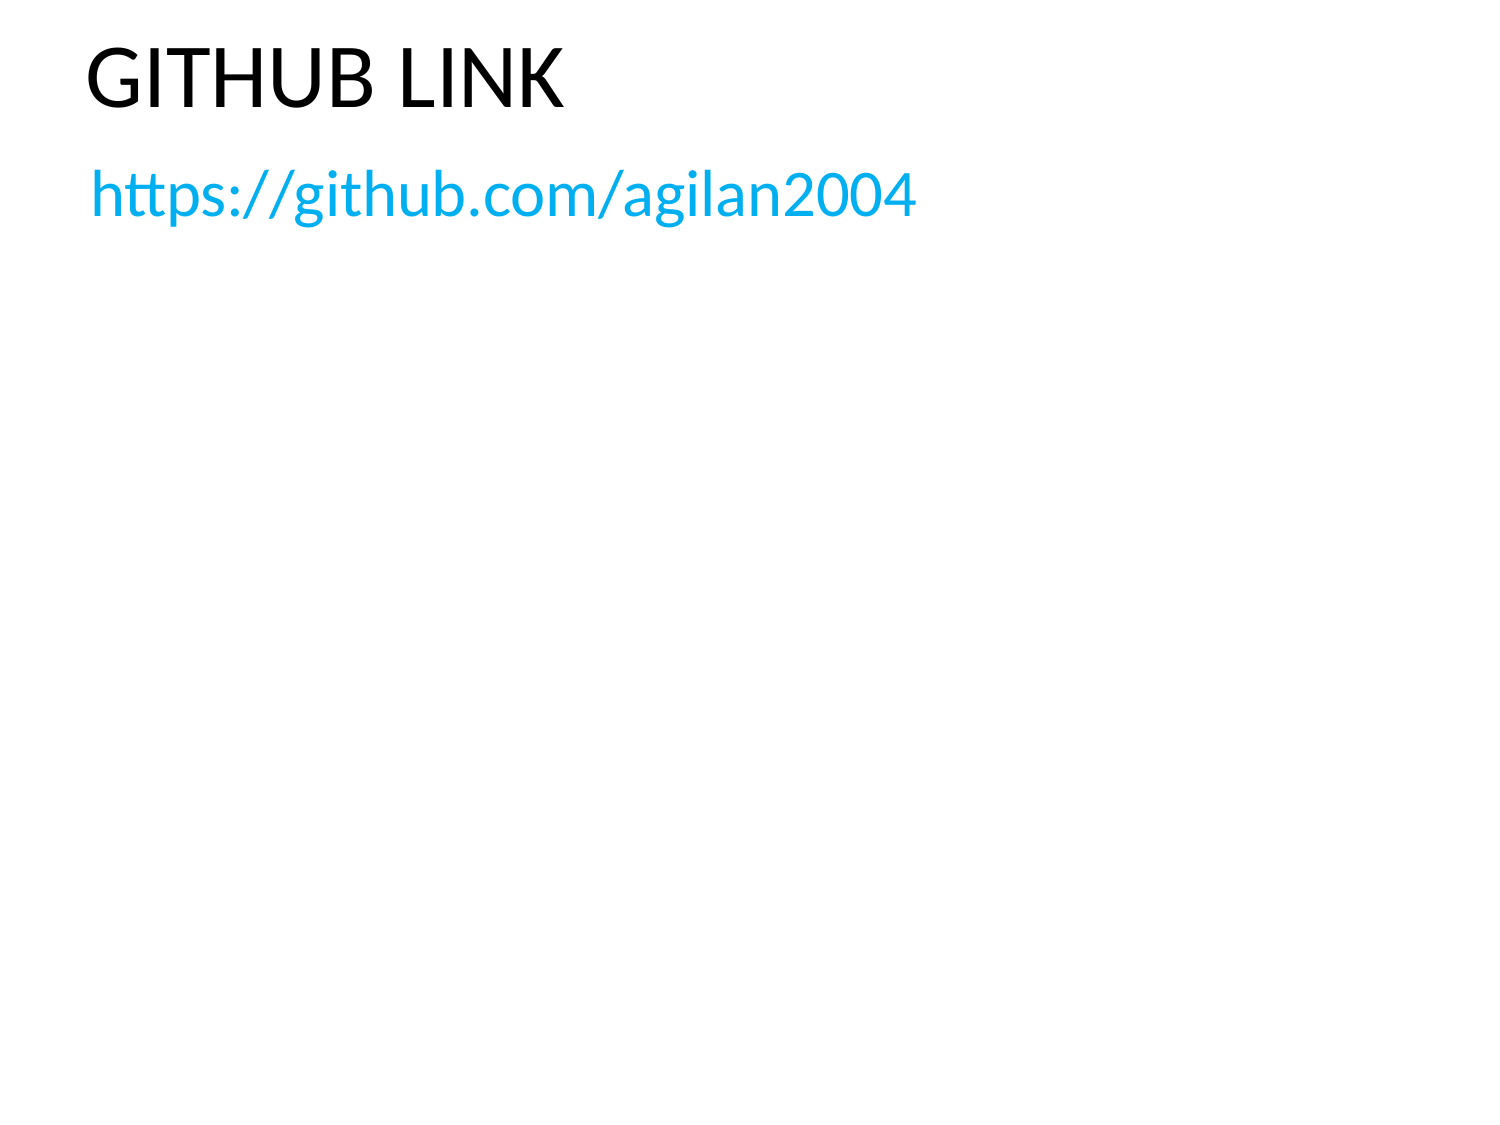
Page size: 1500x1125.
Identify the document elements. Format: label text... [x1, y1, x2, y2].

text_box https://github.com/agilan2004 [87, 147, 935, 231]
title GITHUB LINK [83, 12, 569, 204]
